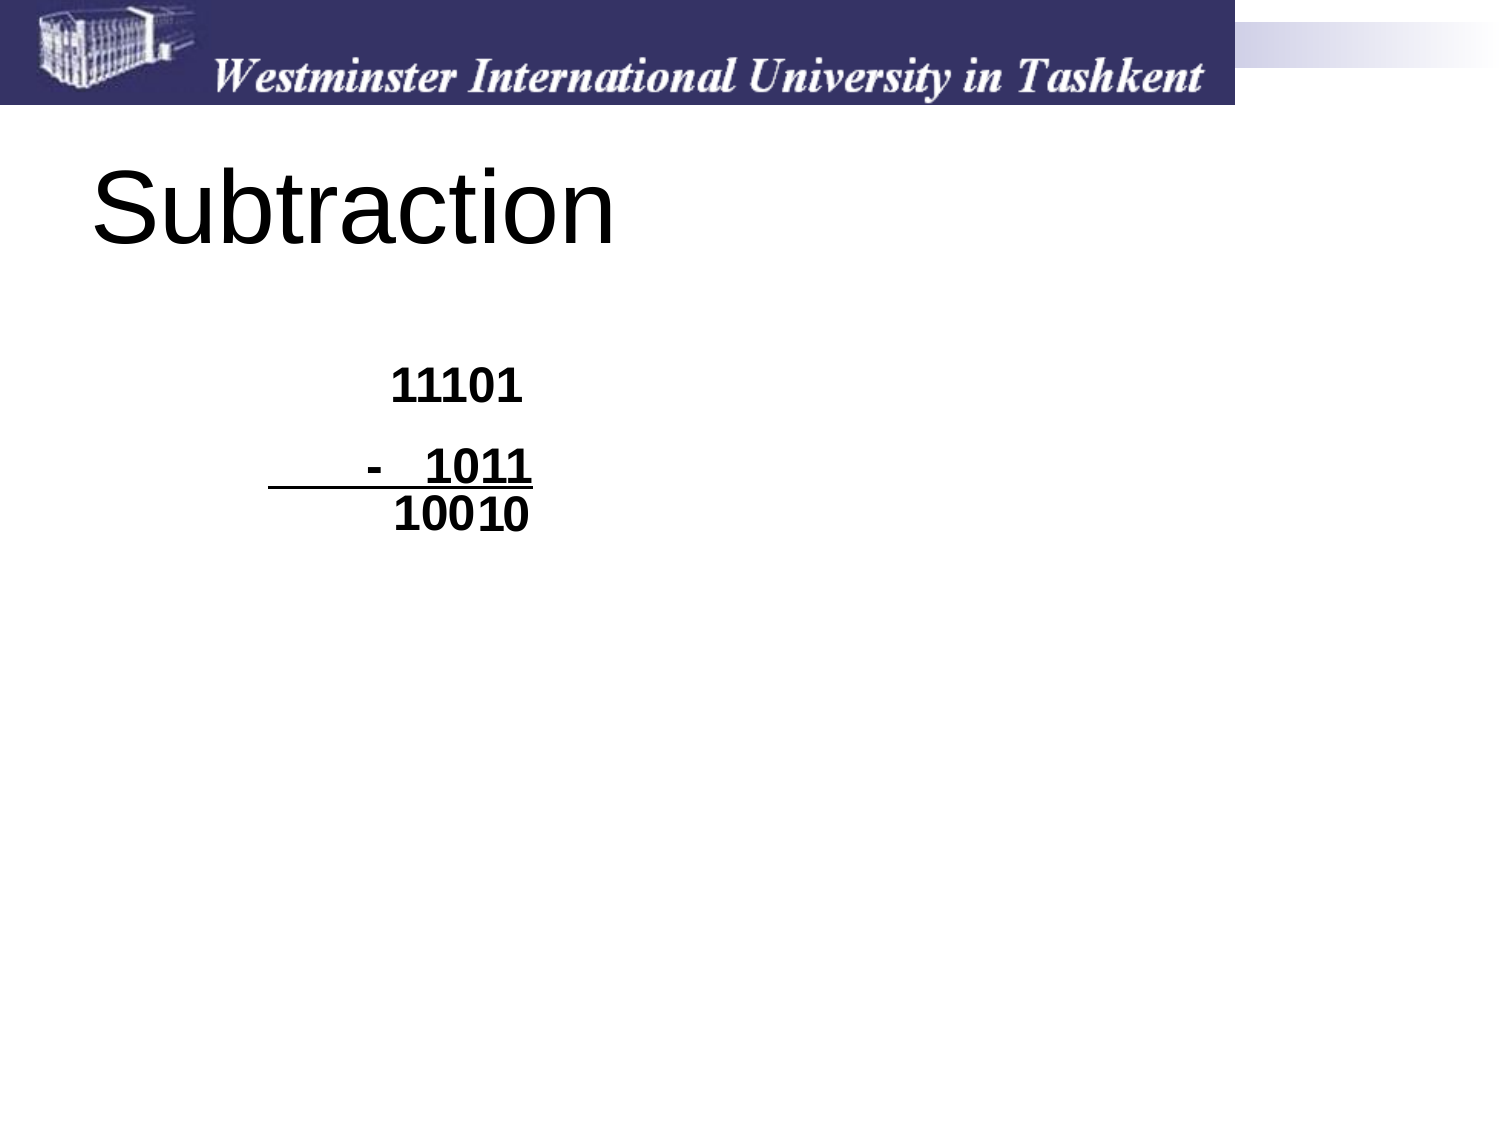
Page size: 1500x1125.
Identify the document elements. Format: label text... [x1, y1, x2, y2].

picture [0, 0, 1235, 105]
list 11101 - 1011 [75, 290, 1425, 988]
text_box 0 [513, 474, 538, 549]
title Subtraction [75, 125, 1425, 279]
text_box 1 [378, 473, 429, 549]
text_box 1 [483, 474, 513, 549]
text_box 0 [432, 473, 483, 549]
